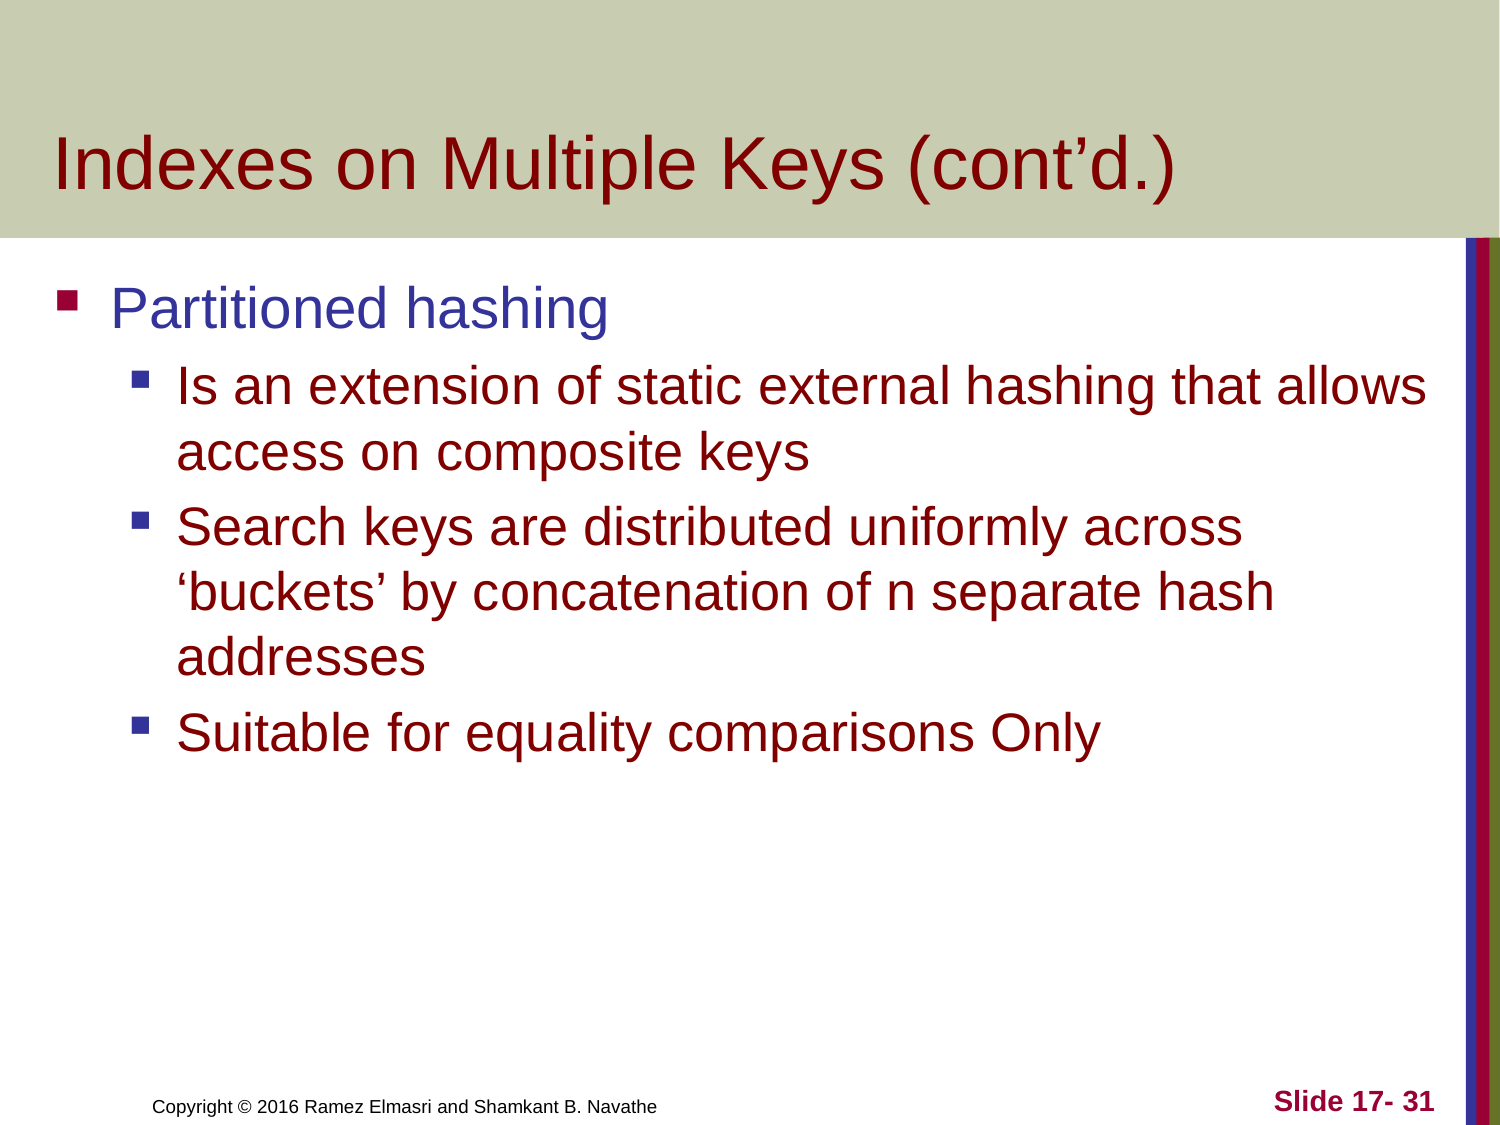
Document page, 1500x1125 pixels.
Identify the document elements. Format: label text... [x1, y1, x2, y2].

slide_number Slide 17- 31 [1137, 1049, 1451, 1125]
title Indexes on Multiple Keys (cont’d.) [37, 49, 1317, 213]
list Partitioned hashing Is an extension of static external hashing that allows access on composite keys Search keys are distributed uniformly across ‘buckets’ by concatenation of n separate hash addresses Suitable for equality comparisons Only [39, 262, 1450, 1013]
